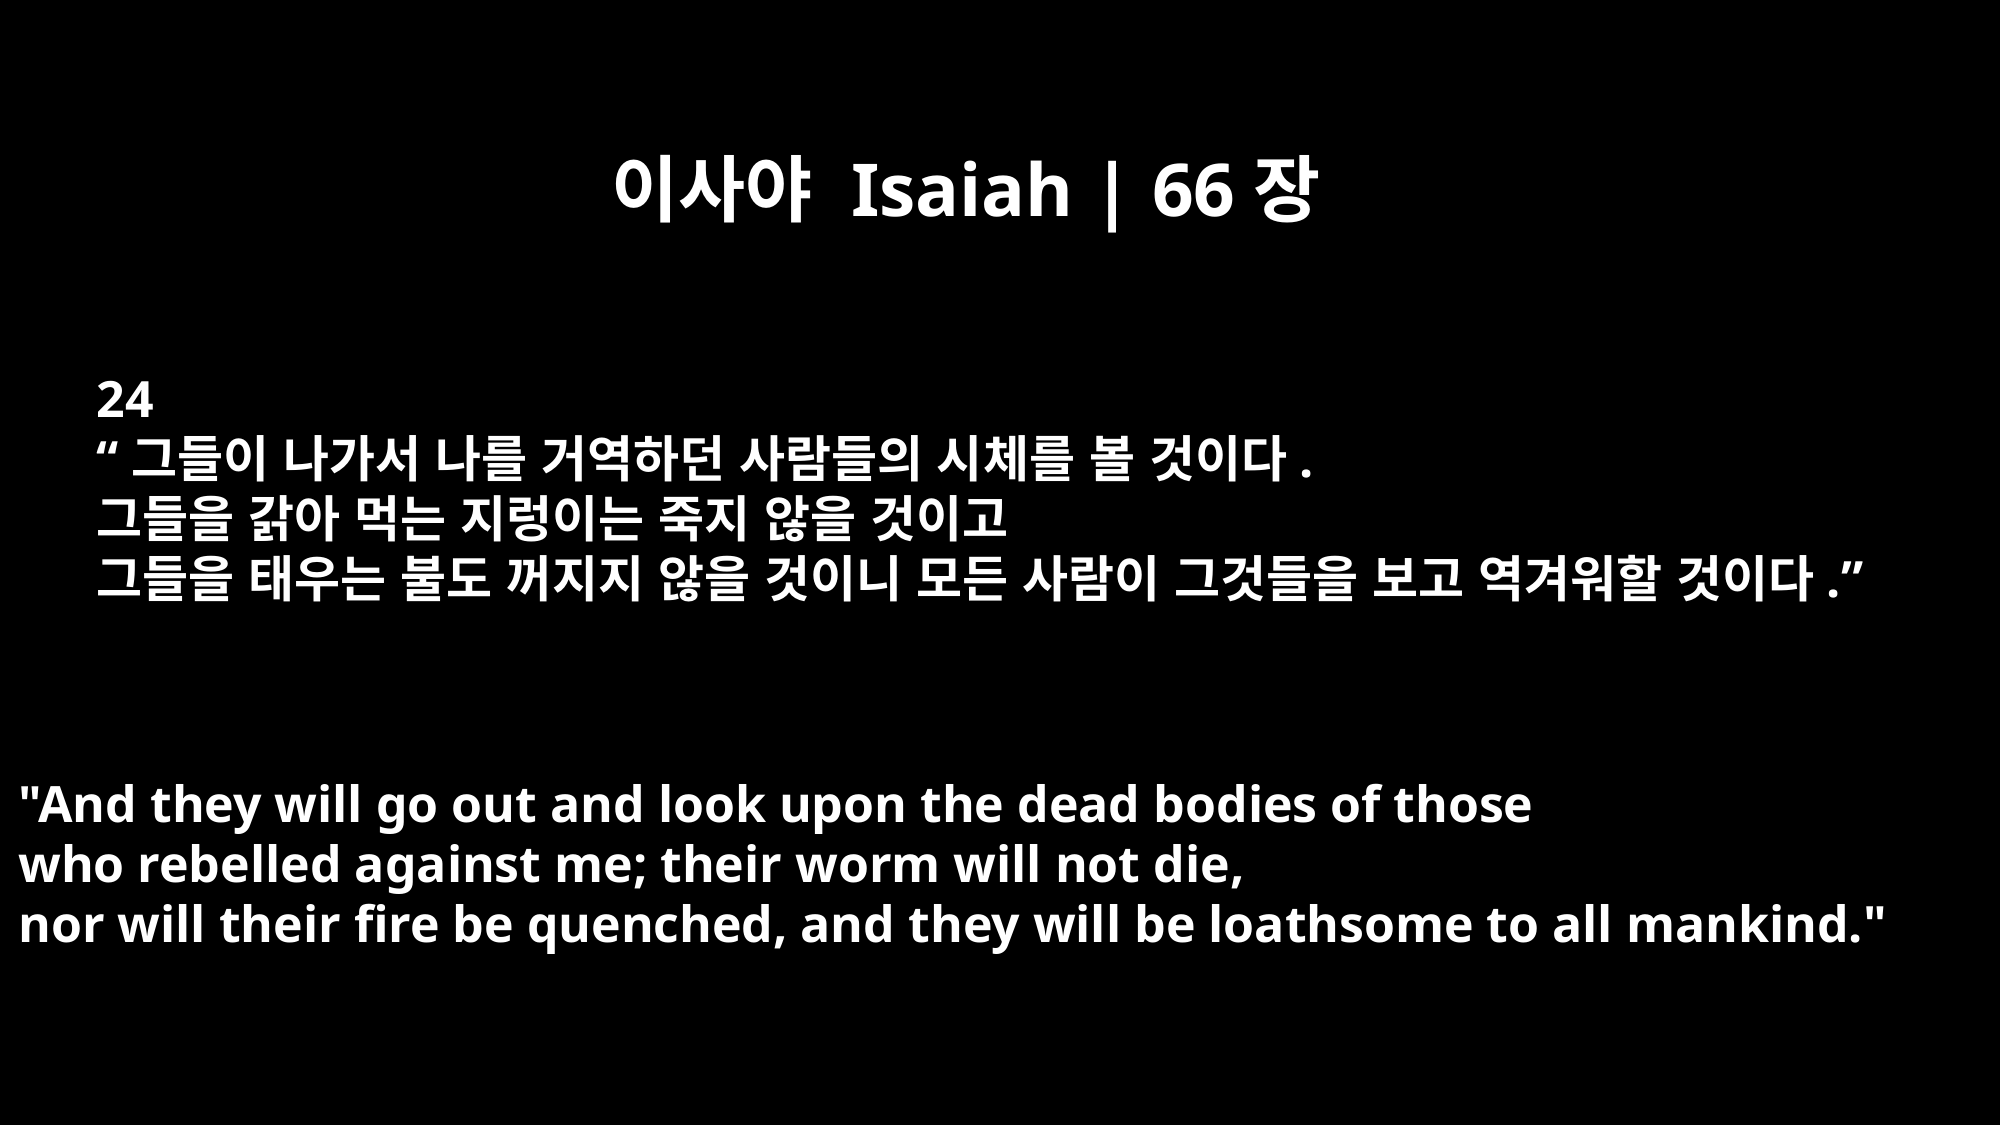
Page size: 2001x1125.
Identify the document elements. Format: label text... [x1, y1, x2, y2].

text_box "And they will go out and look upon the dead bodies of those who rebelled against me; their worm will not die, nor will their fire be quenched, and they will be loathsome to all mankind." [3, 764, 1903, 960]
text_box 이사야 Isaiah | 66장 [596, 136, 1336, 239]
text_box 24 “그들이 나가서 나를 거역하던 사람들의 시체를 볼 것이다. 그들을 갉아 먹는 지렁이는 죽지 않을 것이고 그들을 태우는 불도 꺼지지 않을 것이니 모든 사람이 그것들을 보고 역겨워할 것이다.” [82, 359, 1879, 615]
